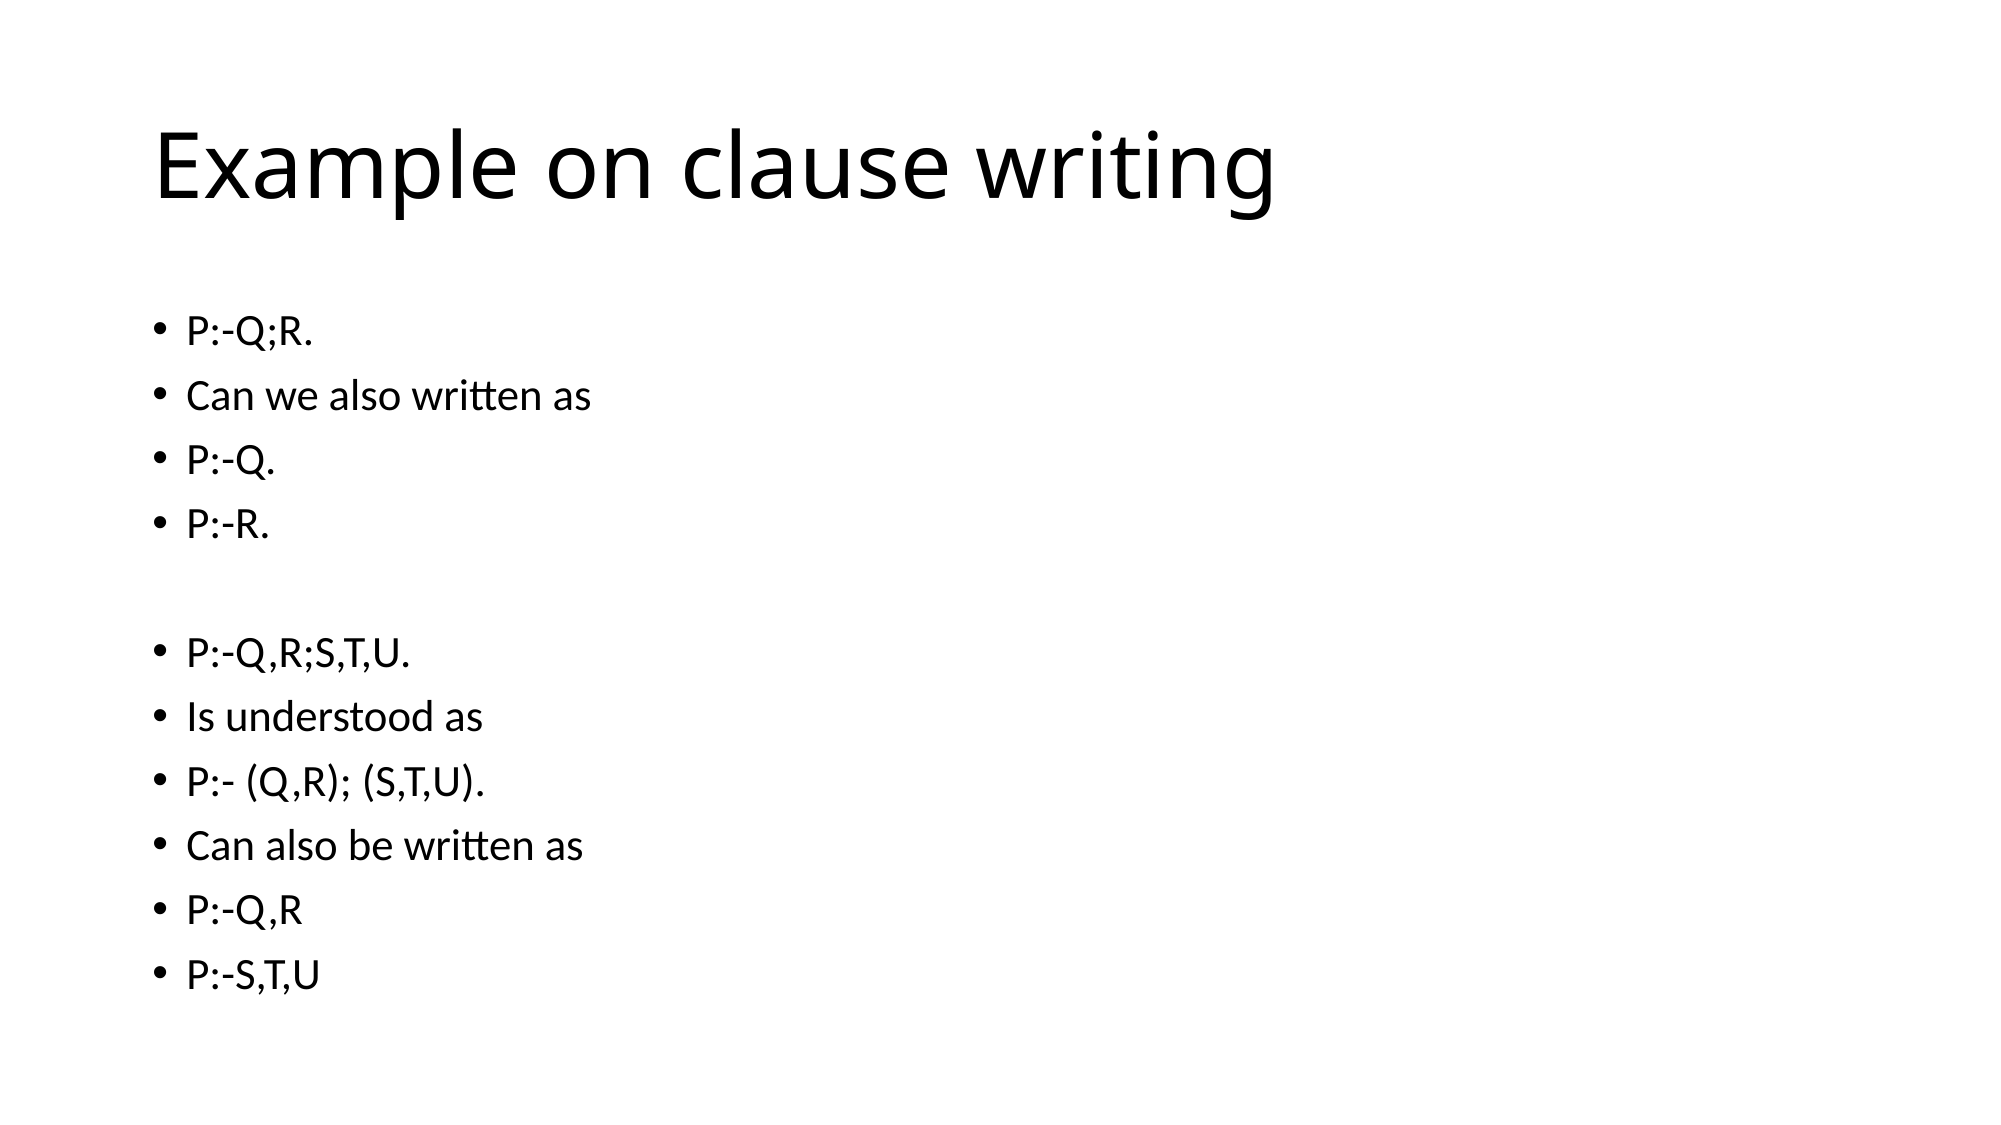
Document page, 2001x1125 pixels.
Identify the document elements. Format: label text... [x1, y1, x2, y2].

title Example on clause writing [137, 59, 1863, 278]
list P:-Q;R. Can we also written as P:-Q. P:-R. P:-Q,R;S,T,U. Is understood as P:- (Q,R); (S,T,U). Can also be written as P:-Q,R P:-S,T,U [137, 299, 1863, 1014]
